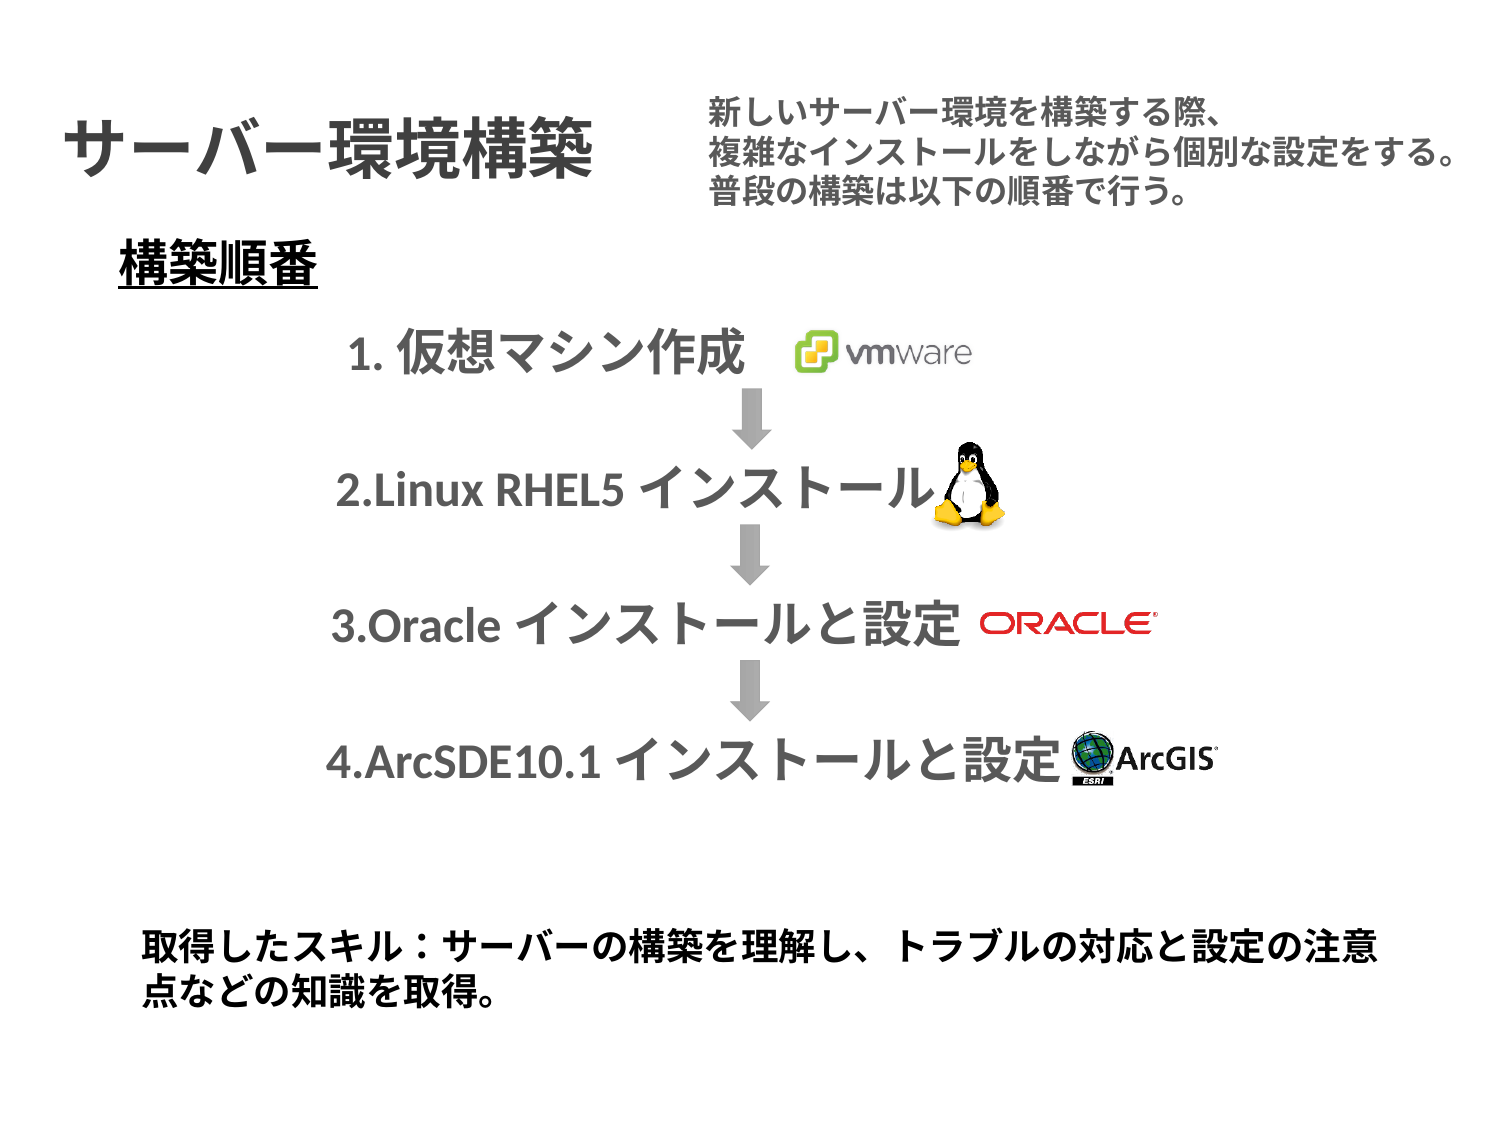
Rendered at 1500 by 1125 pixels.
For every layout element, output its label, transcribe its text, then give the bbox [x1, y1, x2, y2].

text_box [729, 660, 771, 722]
picture [1069, 731, 1219, 786]
text_box サーバー環境構築 [0, 16, 1338, 196]
text_box 3.Oracleインストールと設定 [315, 584, 978, 660]
text_box 1.仮想マシン作成 [331, 313, 762, 388]
picture [929, 442, 1005, 532]
text_box 新しいサーバー環境を構築する際、 複雑なインストールをしながら個別な設定をする。 普段の構築は以下の順番で行う。 [694, 38, 1500, 263]
picture [789, 316, 978, 377]
text_box [731, 388, 772, 450]
text_box 4.ArcSDE10.1インストールと設定 [310, 720, 1078, 796]
picture [974, 600, 1162, 646]
text_box [729, 524, 771, 586]
list 構築順番 [103, 231, 1397, 1014]
text_box 取得したスキル：サーバーの構築を理解し、トラブルの対応と設定の注意点などの知識を取得。 [126, 916, 1401, 1021]
text_box 2.Linux RHEL5インストール [320, 449, 929, 524]
